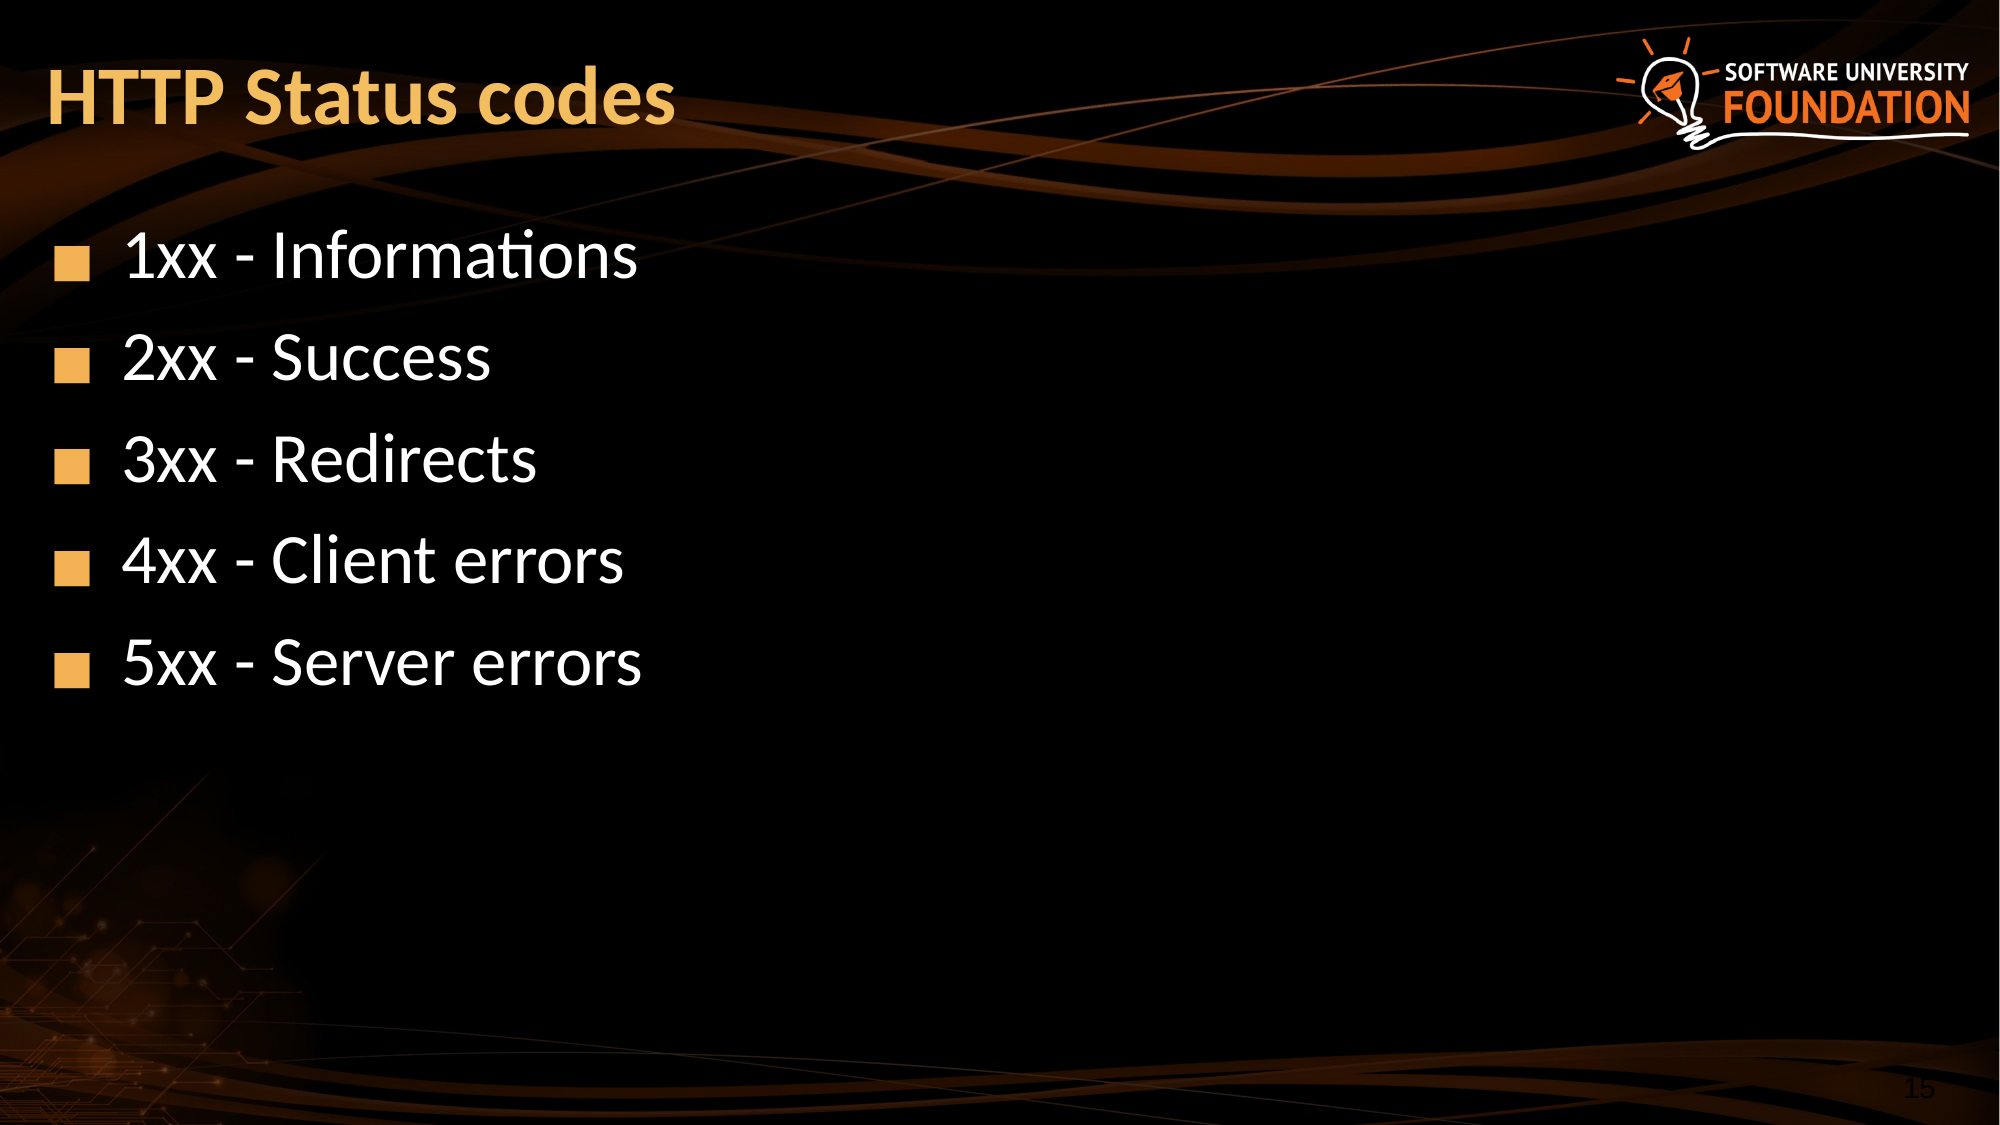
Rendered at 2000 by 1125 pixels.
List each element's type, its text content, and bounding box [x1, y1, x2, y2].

list 1xx - Informations 2xx - Success 3xx - Redirects 4xx - Client errors 5xx - Server errors [31, 188, 1968, 1103]
title HTTP Status codes [30, 6, 1602, 189]
picture [0, 0, 2000, 1125]
